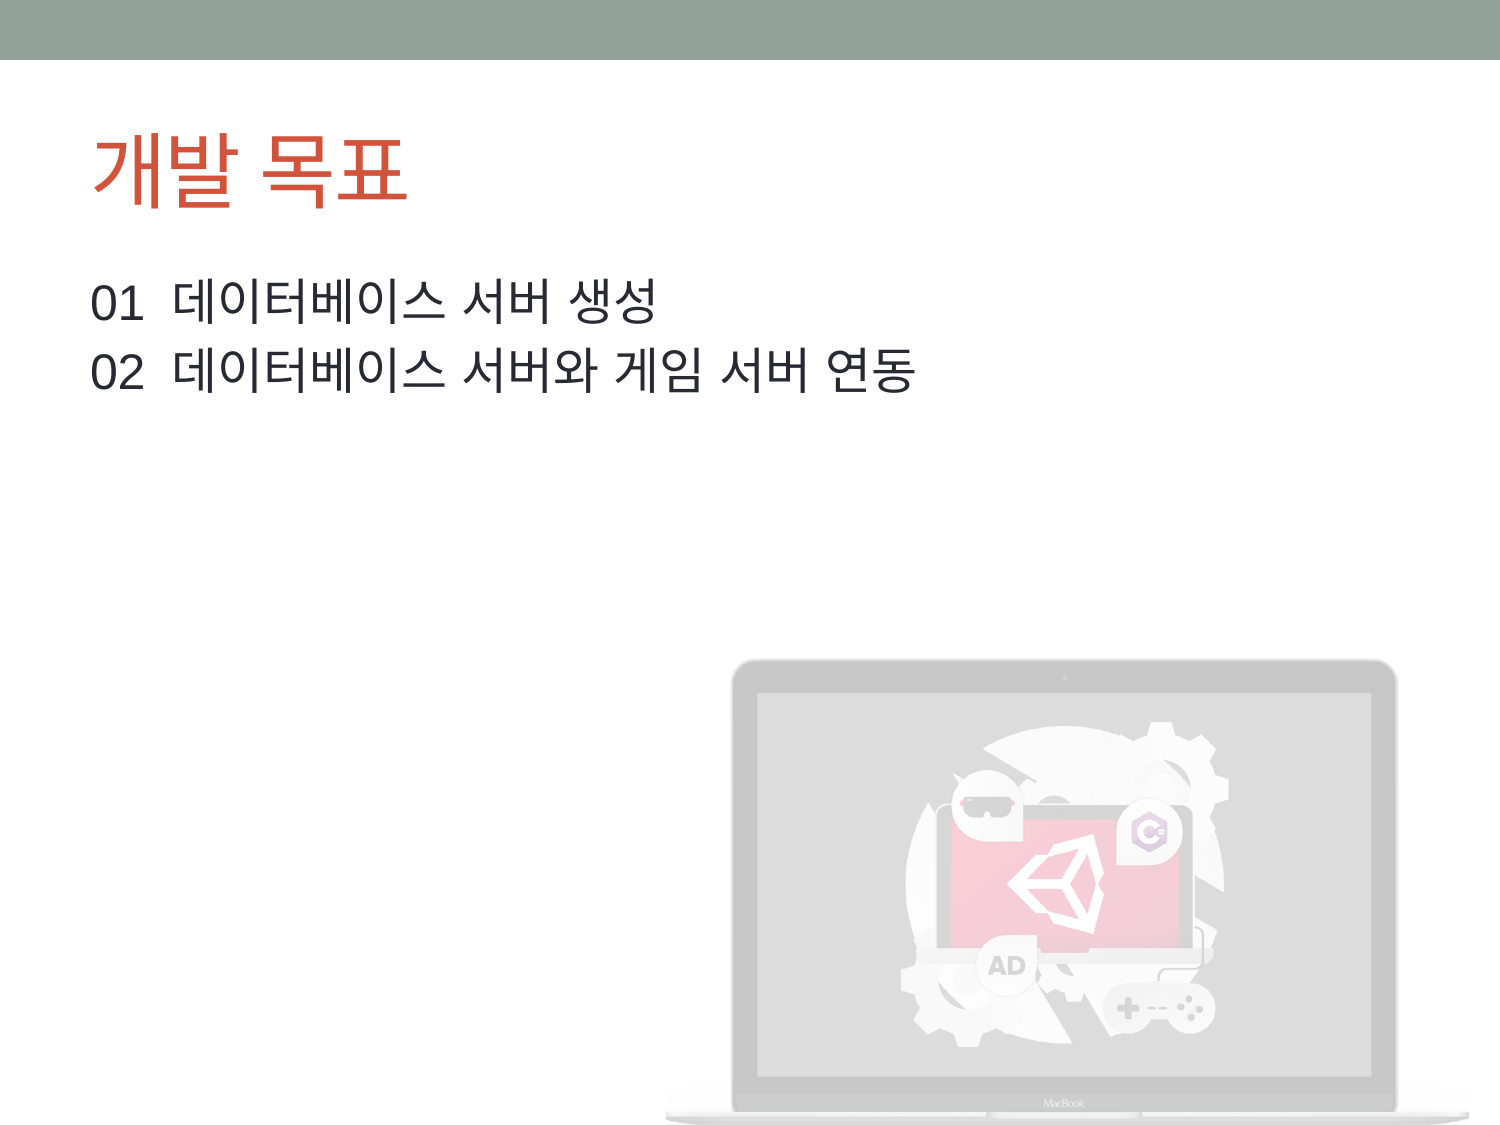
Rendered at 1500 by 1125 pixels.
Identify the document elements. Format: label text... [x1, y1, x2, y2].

title 개발 목표 [75, 87, 1425, 250]
picture [666, 654, 1469, 1125]
list 01 데이터베이스 서버 생성 02 데이터베이스 서버와 게임 서버 연동 [75, 262, 1425, 1063]
